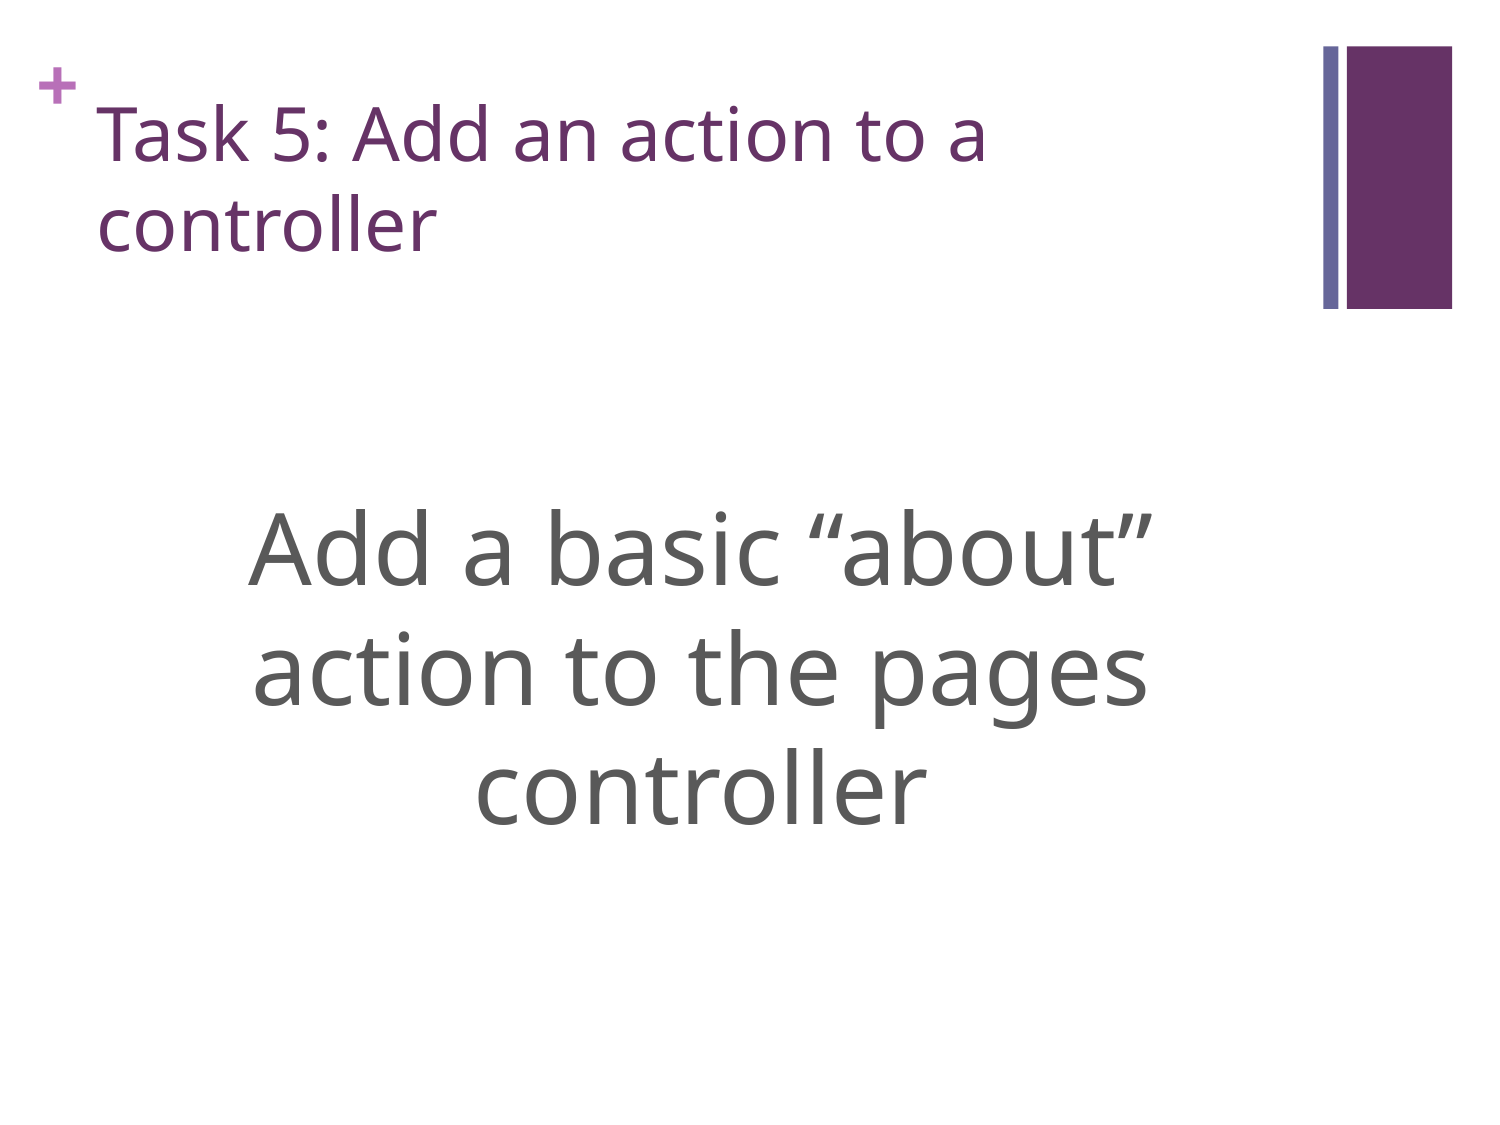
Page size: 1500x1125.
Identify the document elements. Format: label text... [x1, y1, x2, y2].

title Task 5: Add an action to a controller [81, 79, 1322, 263]
list Add a basic “about” action to the pages controller [81, 324, 1322, 1005]
